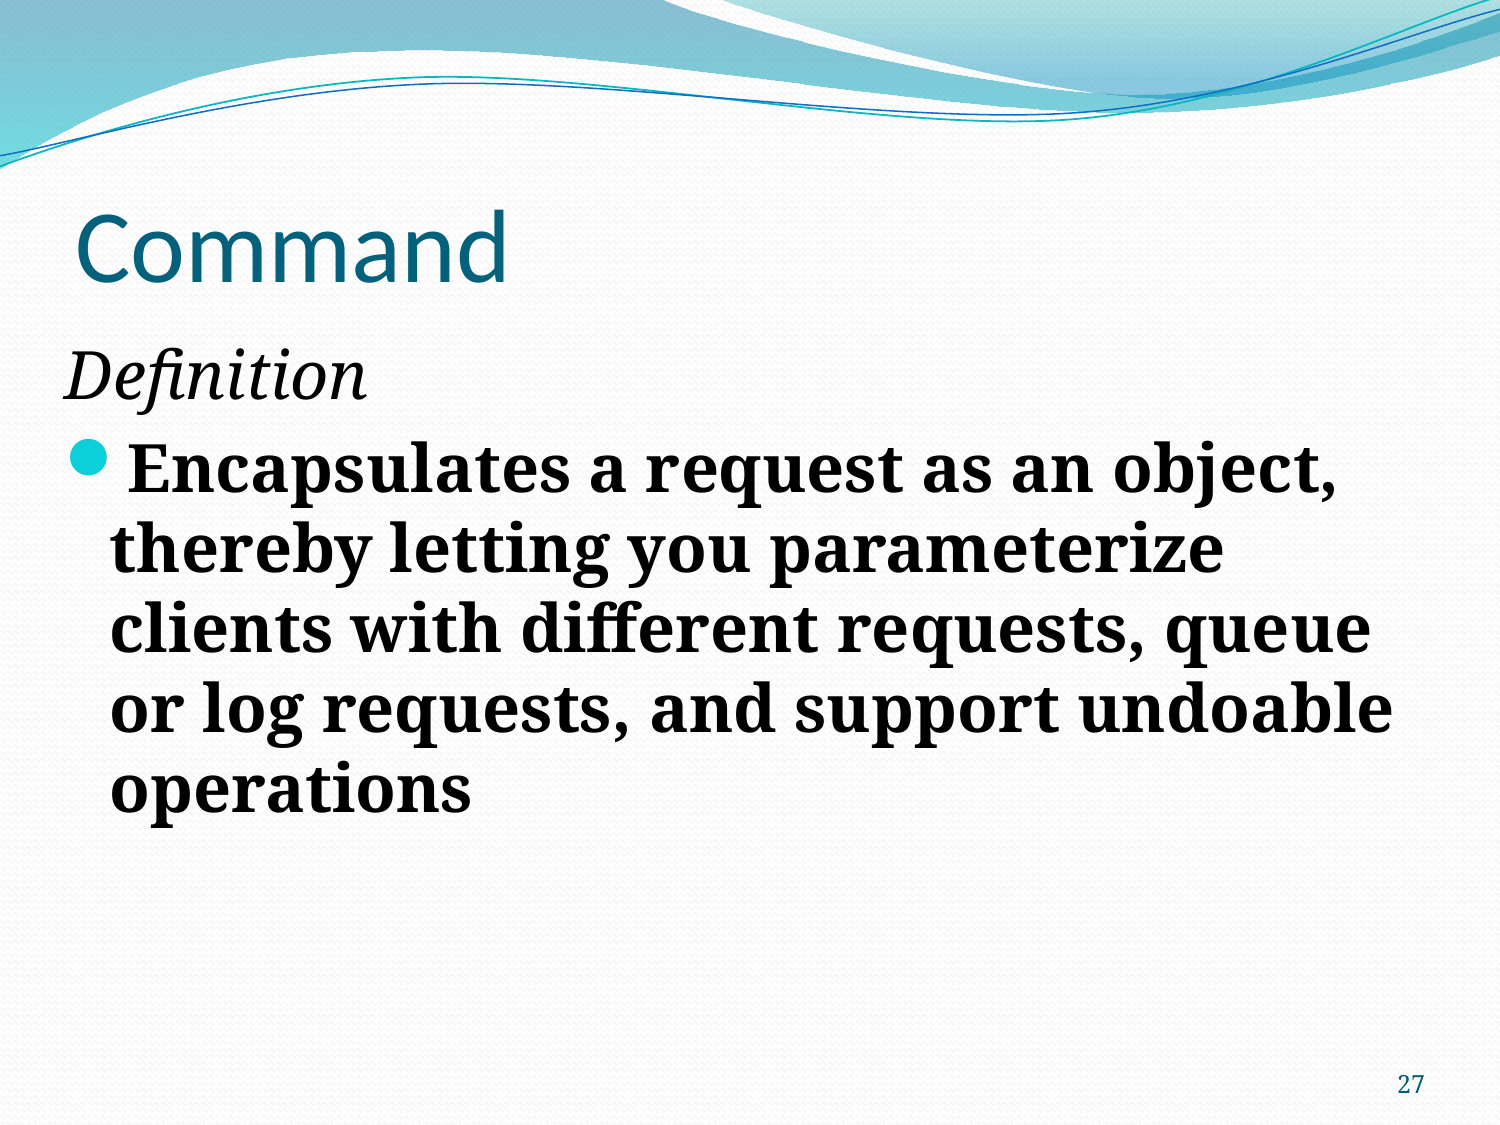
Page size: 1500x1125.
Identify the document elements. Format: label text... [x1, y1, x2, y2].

title Command [75, 115, 1425, 303]
list Definition Encapsulates a request as an object, thereby letting you parameterize clients with different requests, queue or log requests, and support undoable operations [50, 324, 1424, 1125]
slide_number 27 [1299, 1042, 1425, 1103]
